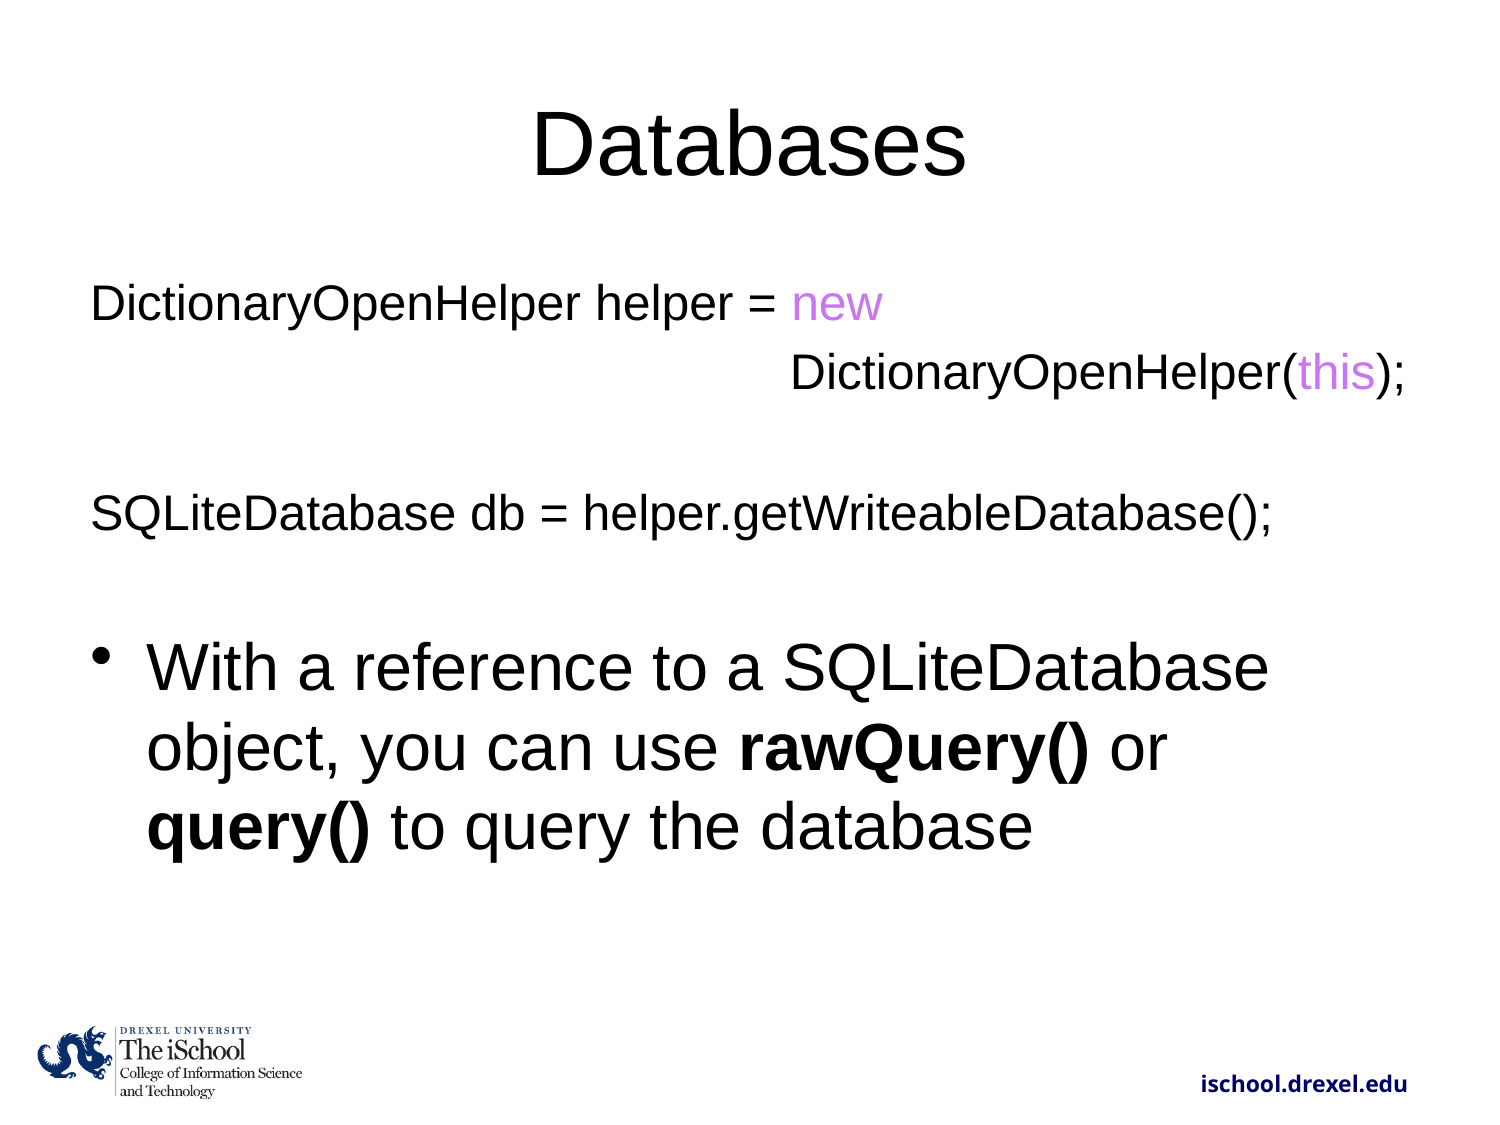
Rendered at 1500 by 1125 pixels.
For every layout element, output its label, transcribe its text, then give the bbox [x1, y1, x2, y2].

title Databases [74, 44, 1426, 233]
list DictionaryOpenHelper helper = new DictionaryOpenHelper(this); SQLiteDatabase db = helper.getWriteableDatabase(); With a reference to a SQLiteDatabase object, you can use rawQuery() or query() to query the database [74, 262, 1426, 1006]
picture [37, 1026, 302, 1099]
